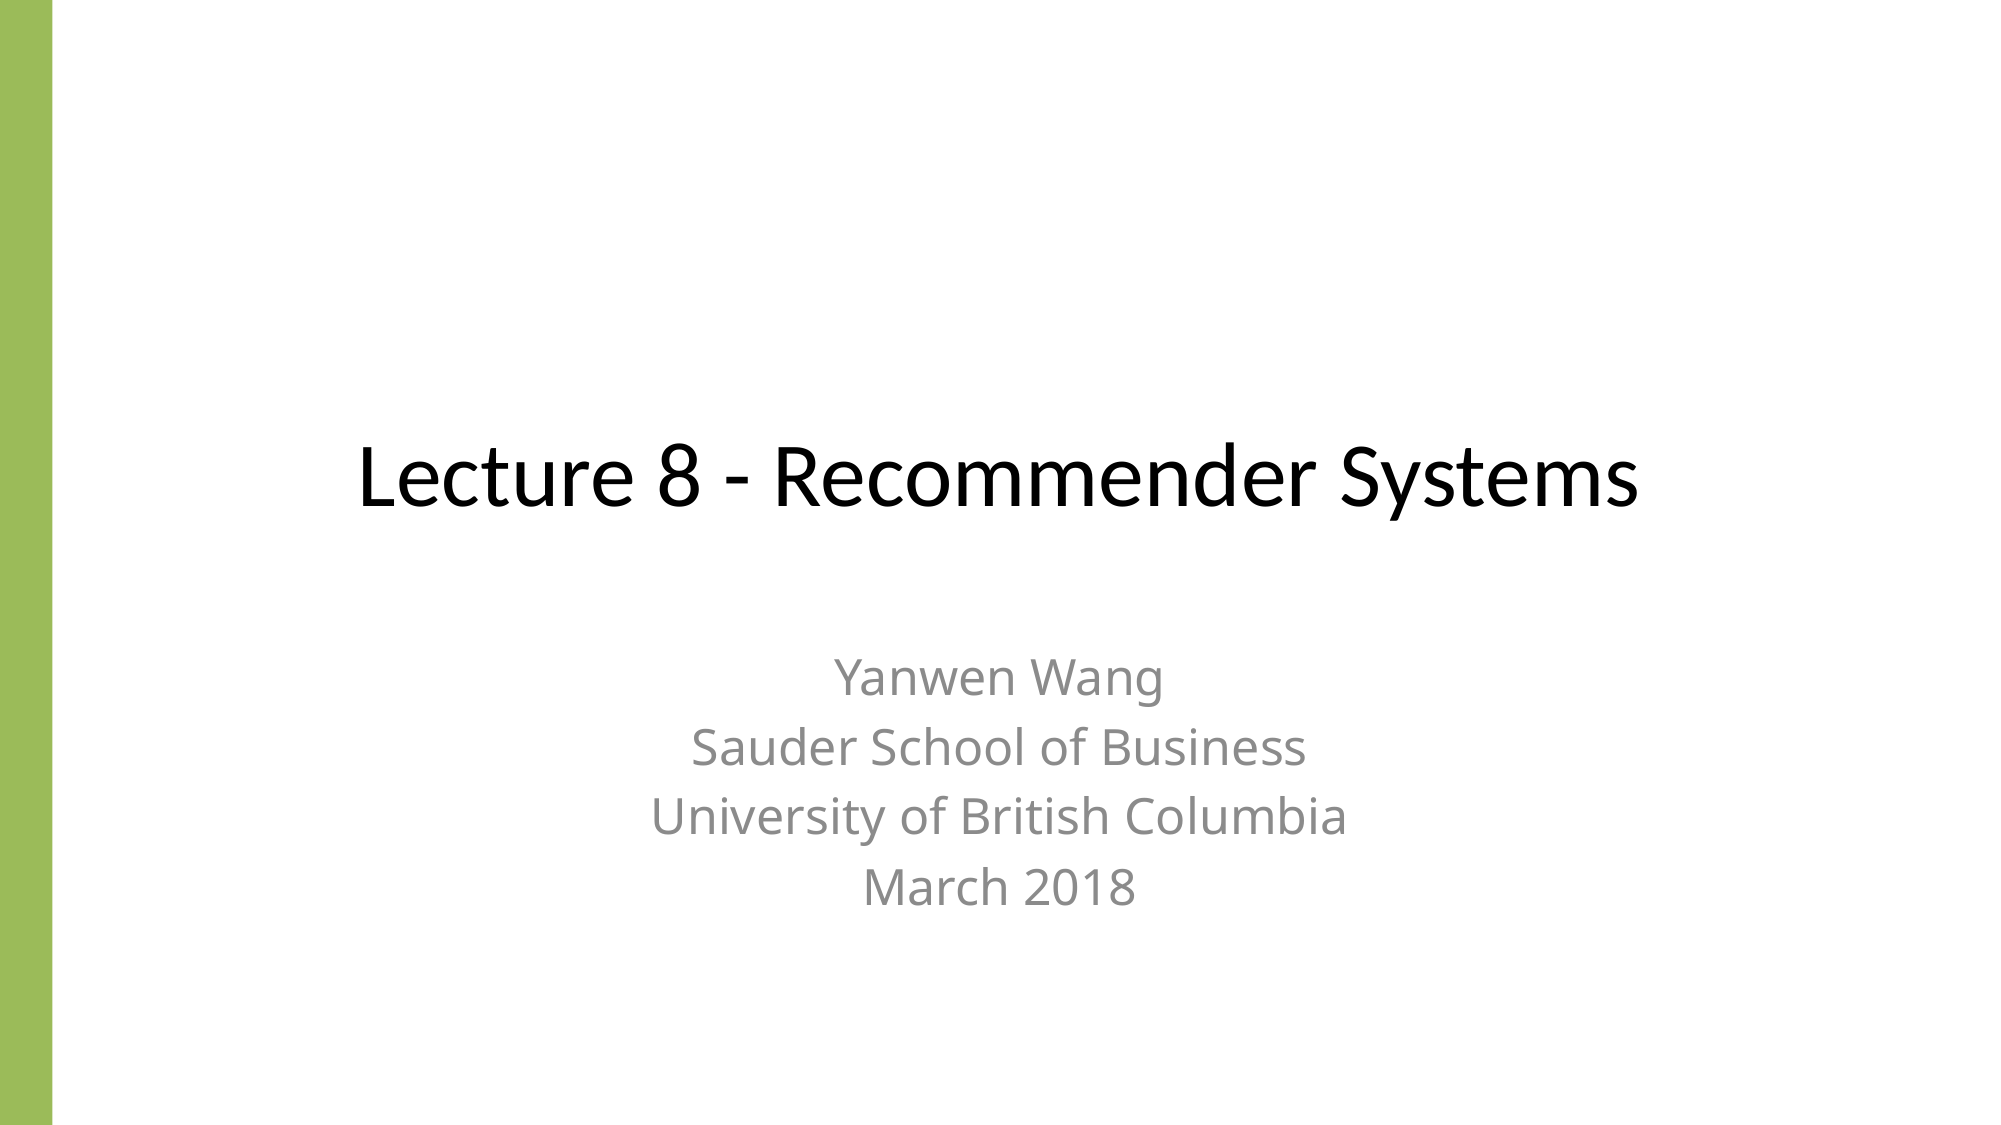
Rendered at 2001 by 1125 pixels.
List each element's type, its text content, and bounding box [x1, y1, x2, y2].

subtitle Yanwen Wang Sauder School of Business University of British Columbia March 2018 [300, 637, 1700, 925]
text_box [0, 0, 54, 1125]
title Lecture 8 - Recommender Systems [150, 349, 1850, 591]
